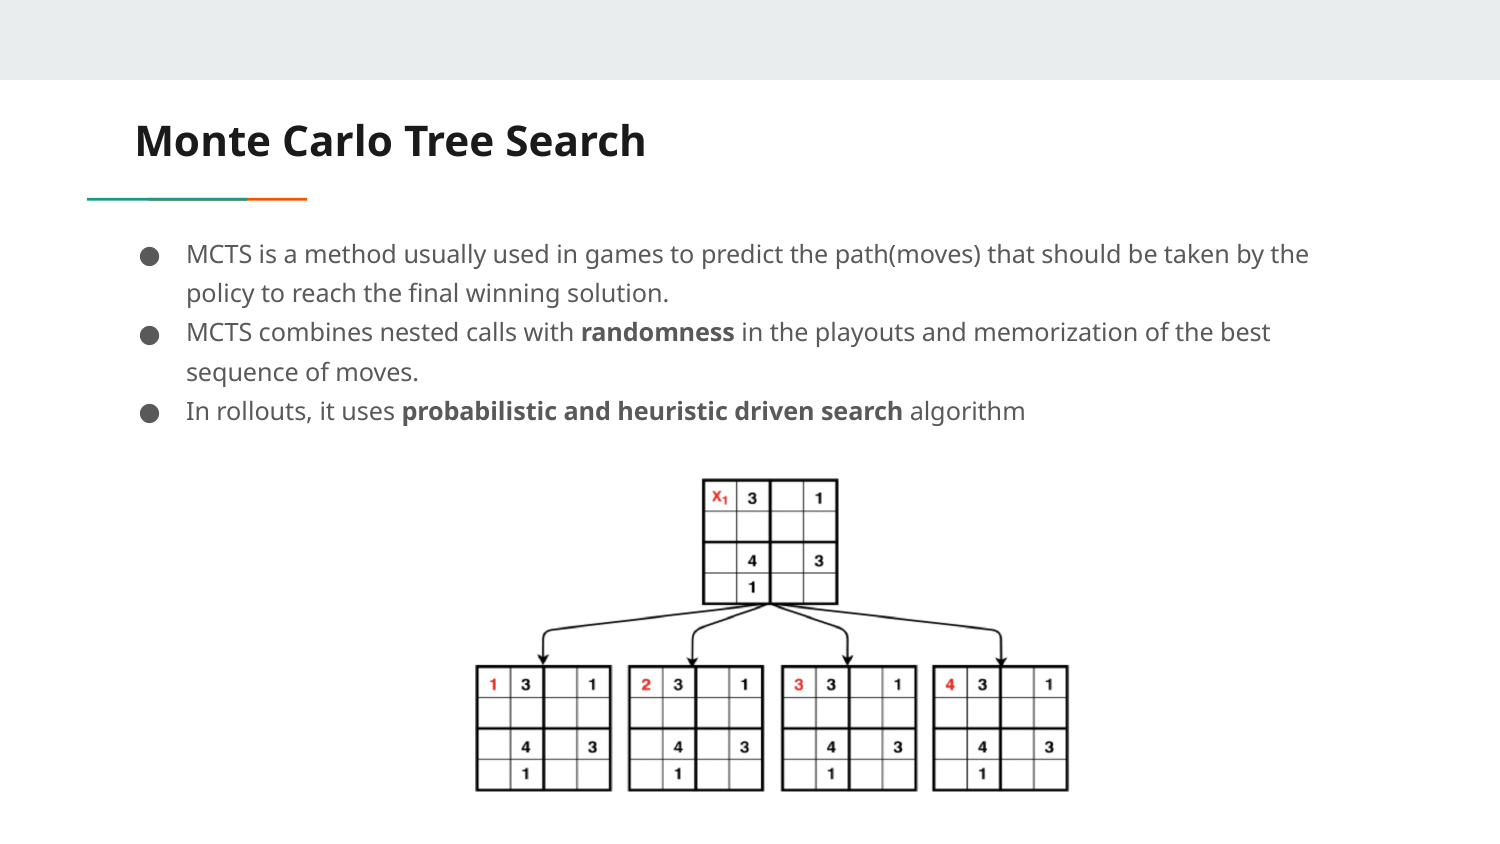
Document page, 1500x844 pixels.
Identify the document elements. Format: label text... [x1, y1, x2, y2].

list MCTS is a method usually used in games to predict the path(moves) that should be taken by the policy to reach the final winning solution. MCTS combines nested calls with randomness in the playouts and memorization of the best sequence of moves. In rollouts, it uses probabilistic and heuristic driven search algorithm [101, 216, 1398, 445]
title Monte Carlo Tree Search [119, 96, 1381, 185]
picture [350, 450, 1207, 804]
